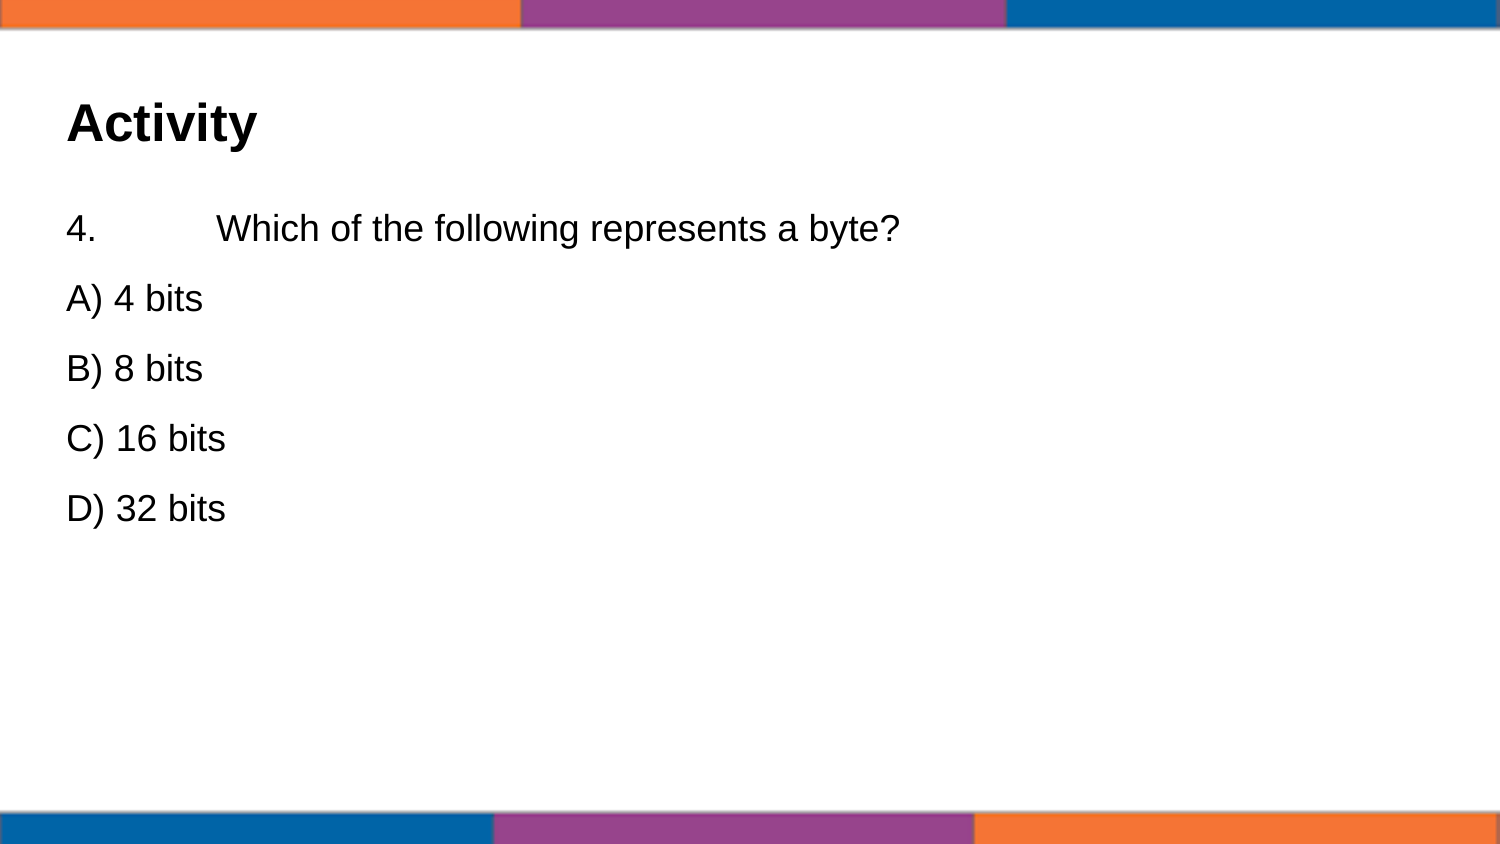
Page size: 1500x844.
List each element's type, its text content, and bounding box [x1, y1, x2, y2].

list 4. Which of the following represents a byte? A) 4 bits B) 8 bits C) 16 bits D) 32 bits [51, 189, 1500, 750]
title Activity [51, 72, 1449, 167]
picture [0, 0, 1500, 844]
